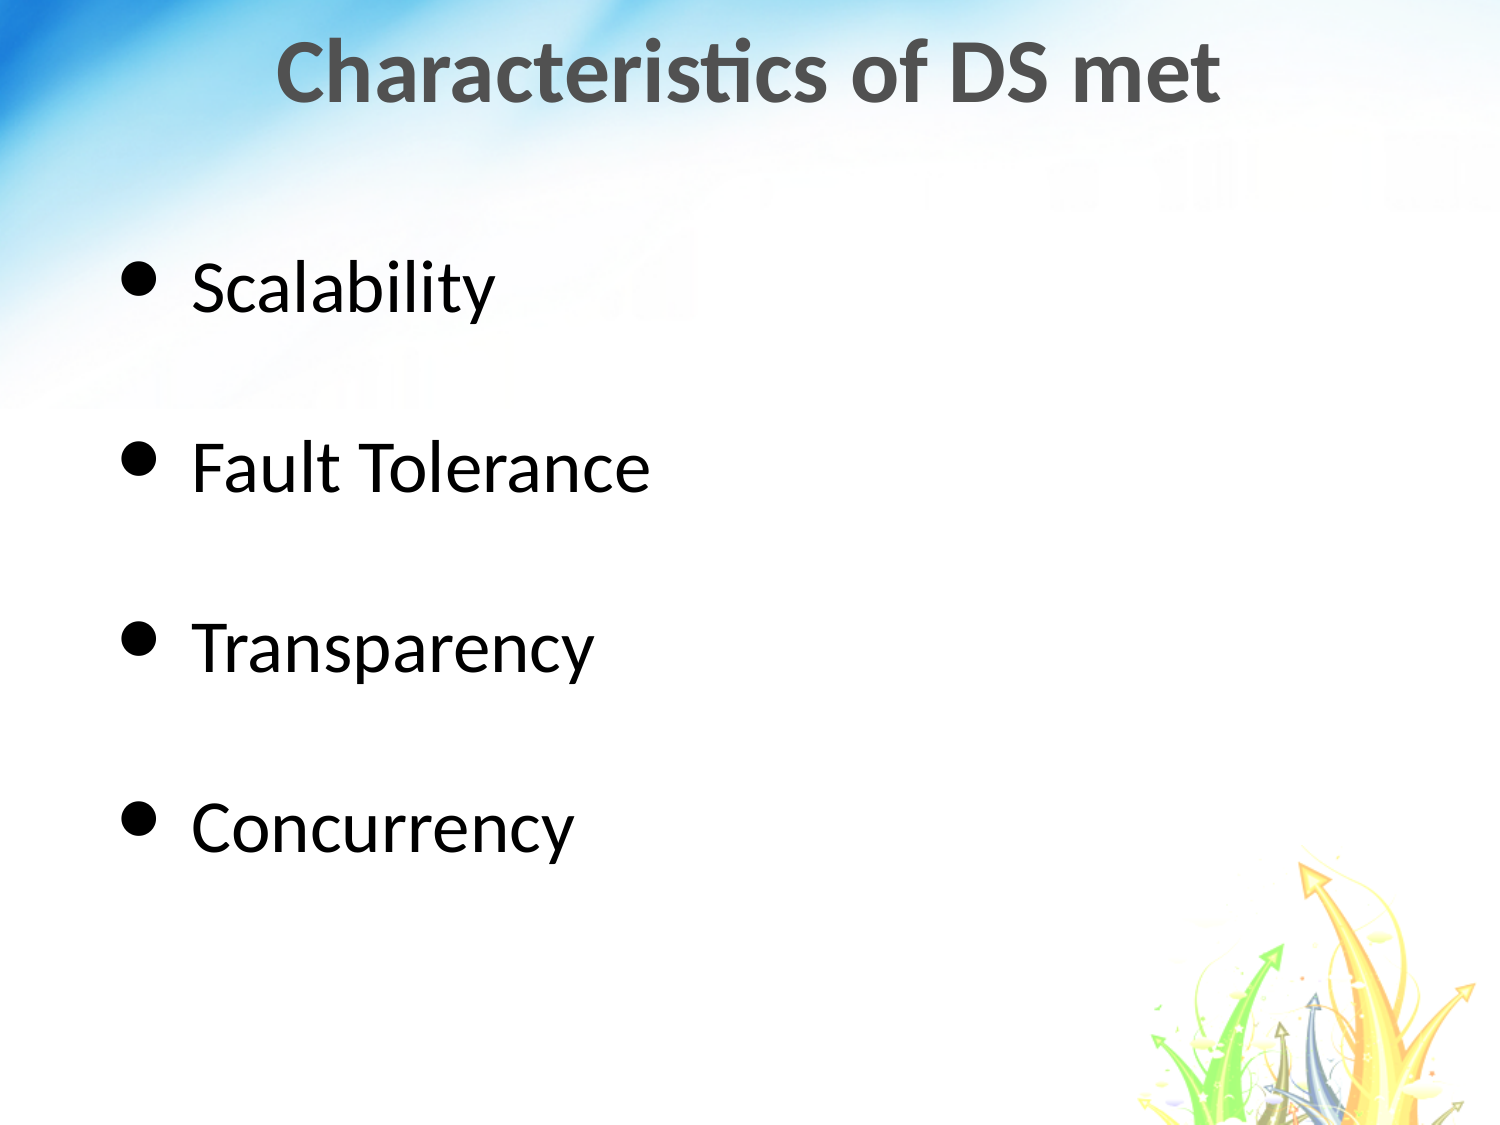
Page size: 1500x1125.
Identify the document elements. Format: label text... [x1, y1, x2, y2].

picture [0, 0, 1500, 409]
text_box Scalability Fault Tolerance Transparency Concurrency [101, 246, 1298, 1038]
text_box Characteristics of DS met [75, 0, 1425, 160]
picture [1136, 845, 1477, 1125]
